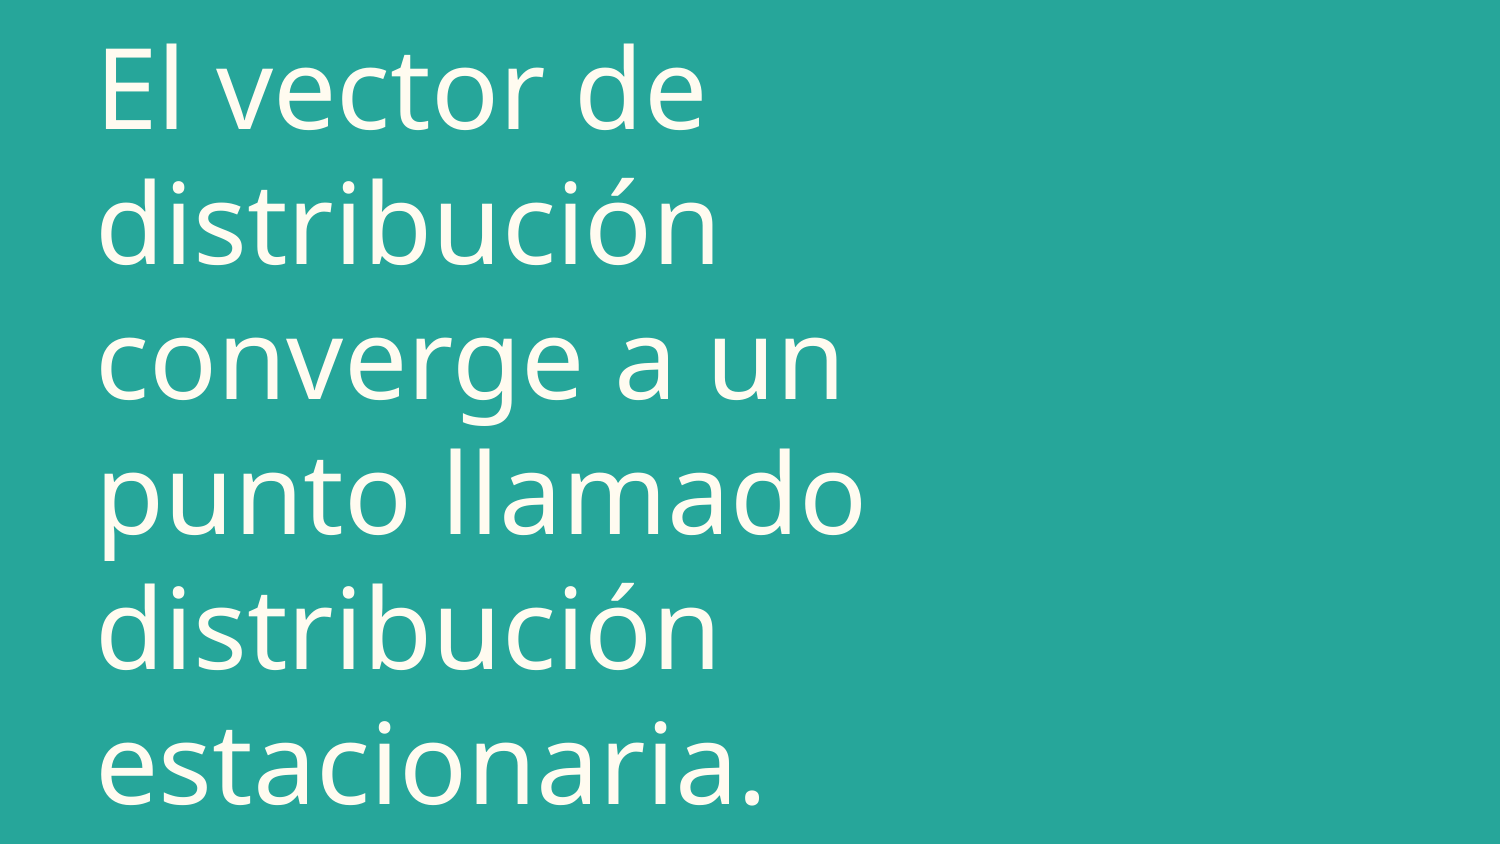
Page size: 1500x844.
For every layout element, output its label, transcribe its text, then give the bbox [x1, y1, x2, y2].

title El vector de distribución converge a un punto llamado distribución estacionaria. [80, 86, 1189, 758]
